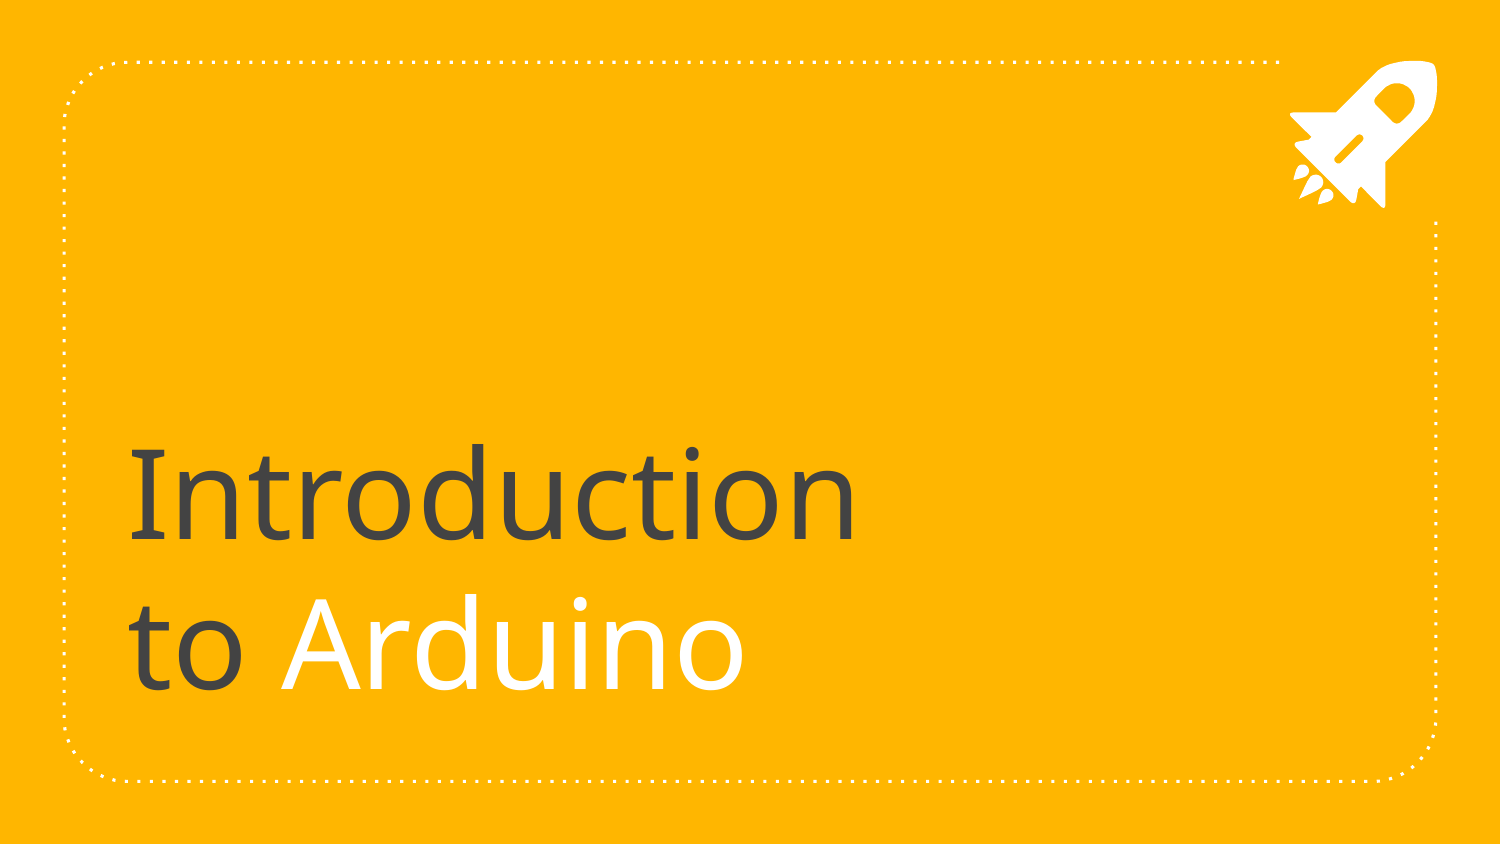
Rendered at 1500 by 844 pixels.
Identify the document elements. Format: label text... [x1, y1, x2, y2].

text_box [1289, 60, 1438, 209]
title Introduction to Arduino [112, 539, 1388, 730]
